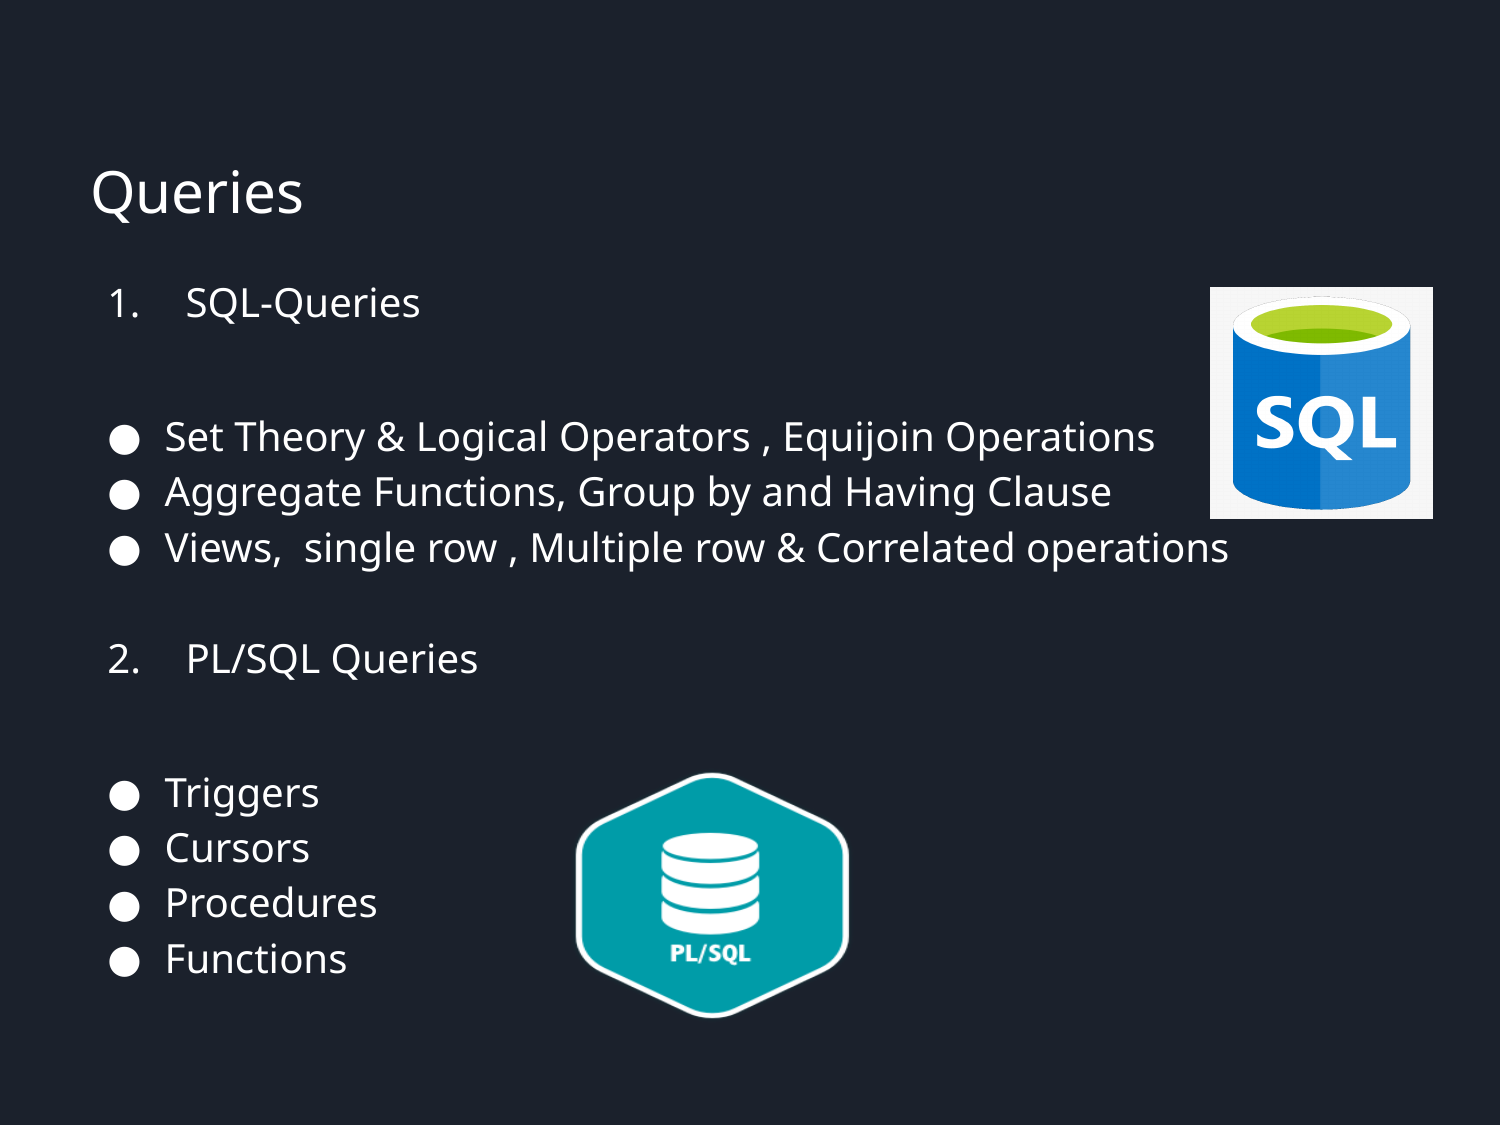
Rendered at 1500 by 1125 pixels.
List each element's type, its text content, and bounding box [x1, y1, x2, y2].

picture [568, 767, 856, 1025]
title Queries [75, 45, 1300, 233]
list SQL-Queries Set Theory & Logical Operators , Equijoin Operations Aggregate Functions, Group by and Having Clause Views, single row , Multiple row & Correlated operations 2. PL/SQL Queries Triggers Cursors Procedures Functions [75, 262, 1300, 1062]
picture [1210, 287, 1433, 519]
